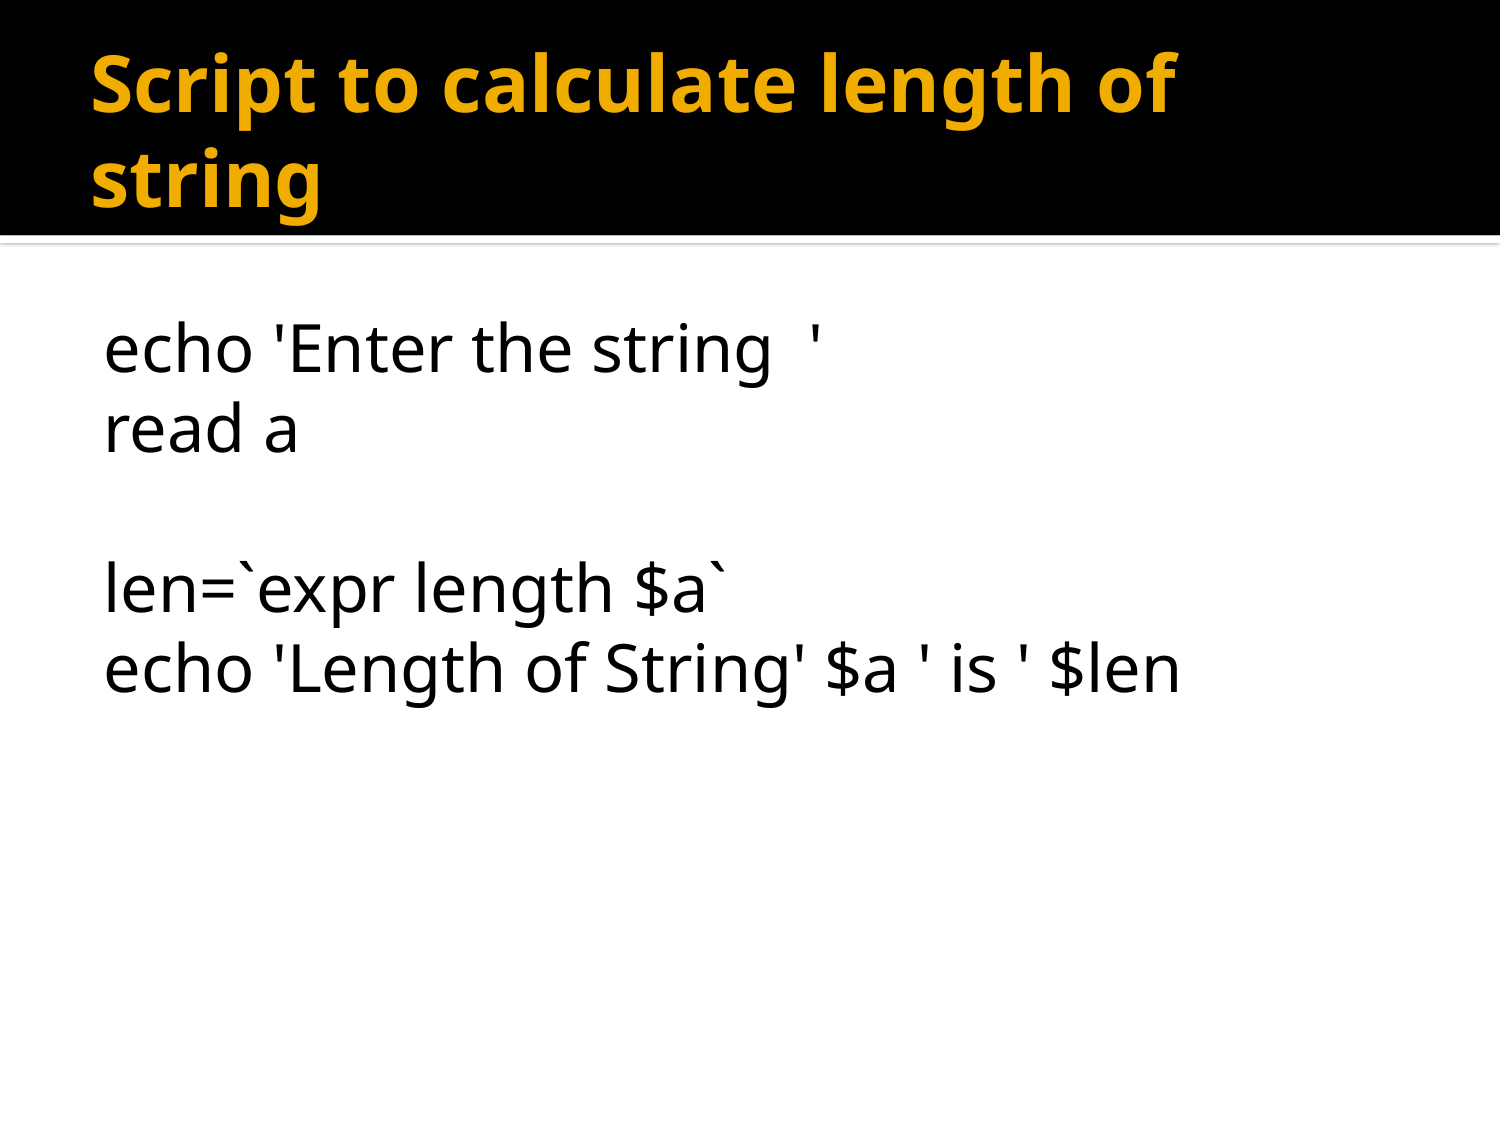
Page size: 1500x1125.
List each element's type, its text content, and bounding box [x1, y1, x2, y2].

title Script to calculate length of string [75, 25, 1425, 231]
list echo 'Enter the string ' read a len=`expr length $a` echo 'Length of String' $a ' is ' $len [75, 291, 1425, 1050]
